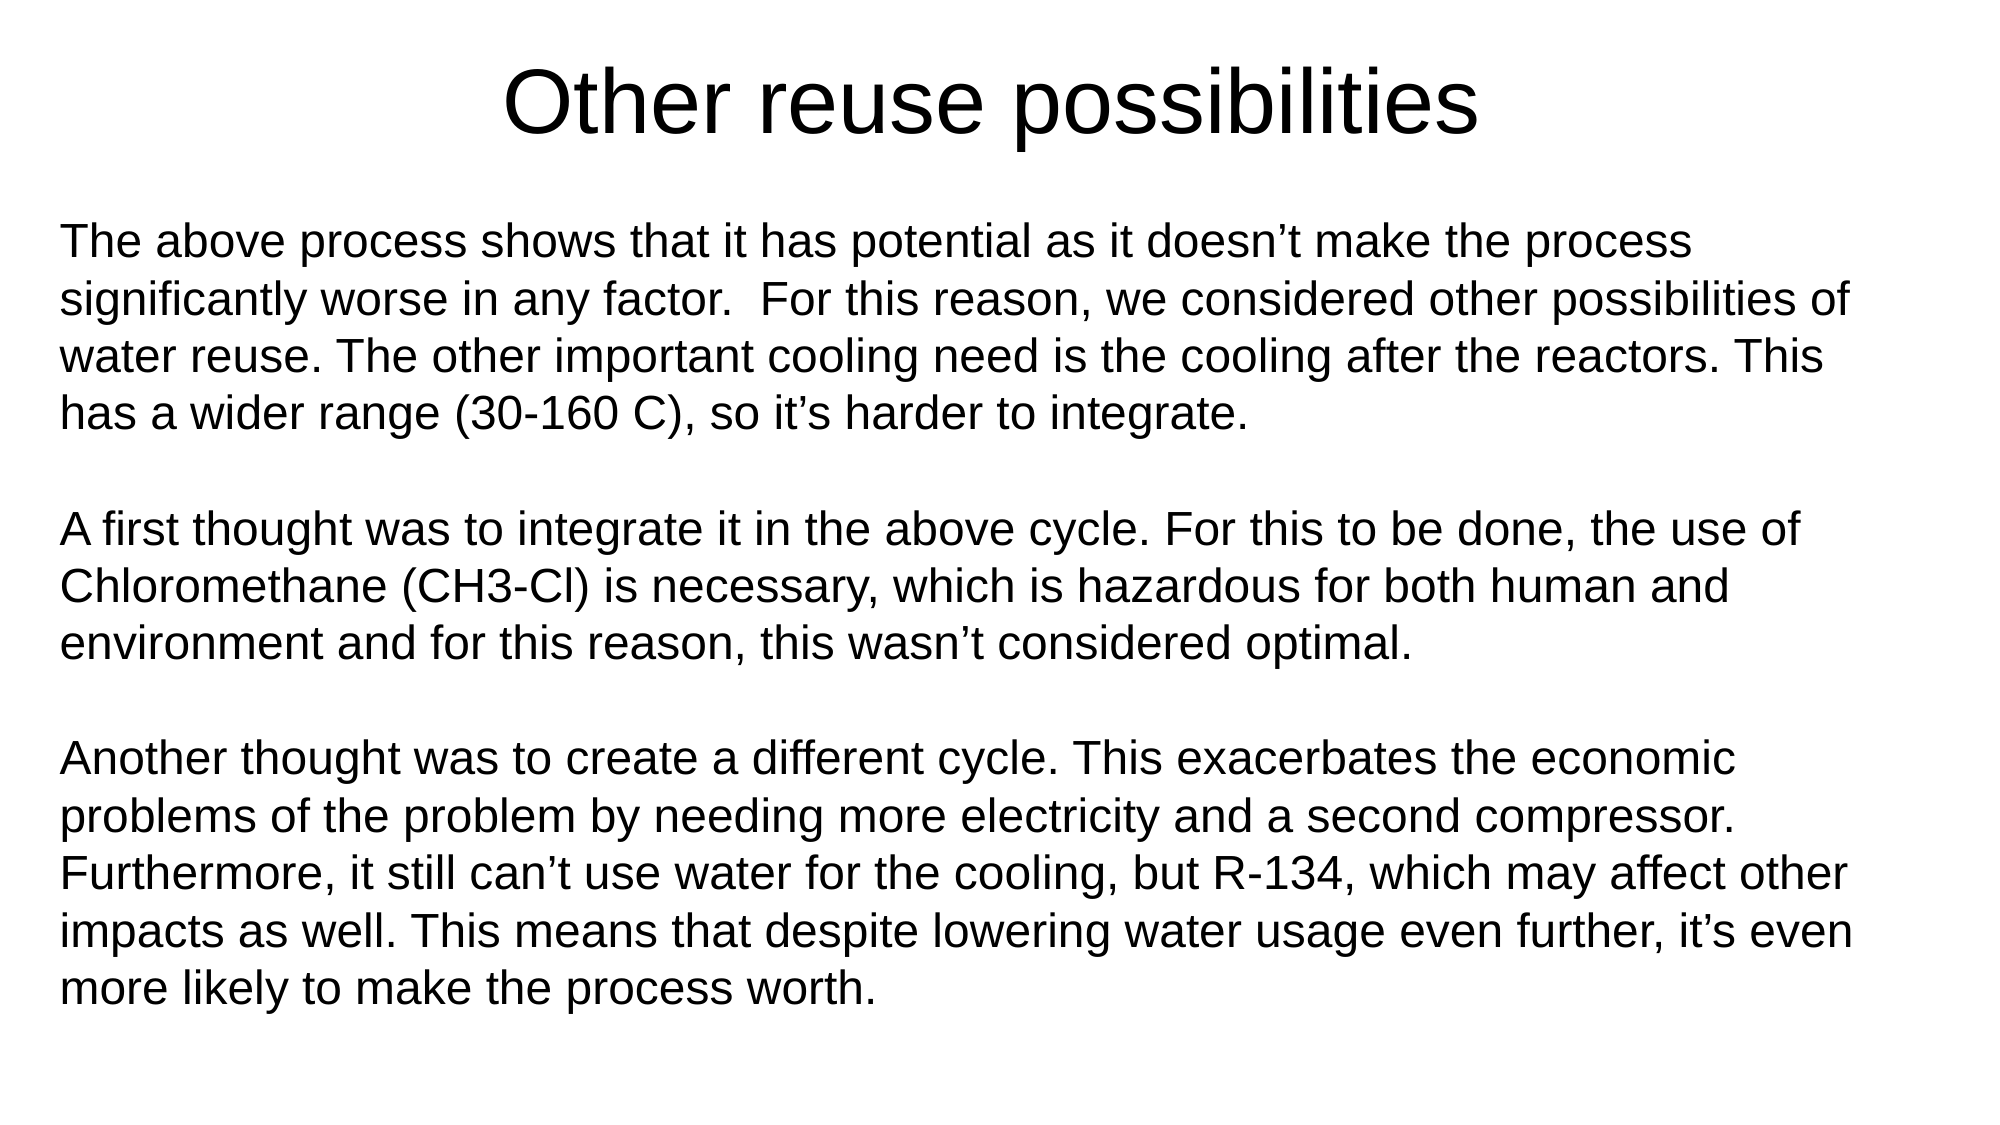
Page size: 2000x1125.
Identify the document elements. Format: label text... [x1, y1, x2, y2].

title Other reuse possibilities [125, 24, 1860, 169]
text_box The above process shows that it has potential as it doesn’t make the process significantly worse in any factor. For this reason, we considered other possibilities of water reuse. The other important cooling need is the cooling after the reactors. This has a wider range (30-160 C), so it’s harder to integrate. A first thought was to integrate it in the above cycle. For this to be done, the use of Chloromethane (CH3-Cl) is necessary, which is hazardous for both human and environment and for this reason, this wasn’t considered optimal. Another thought was to create a different cycle. This exacerbates the economic problems of the problem by needing more electricity and a second compressor. Furthermore, it still can’t use water for the cooling, but R-134, which may affect other impacts as well. This means that despite lowering water usage even further, it’s even more likely to make the process worth. [44, 202, 1895, 1039]
